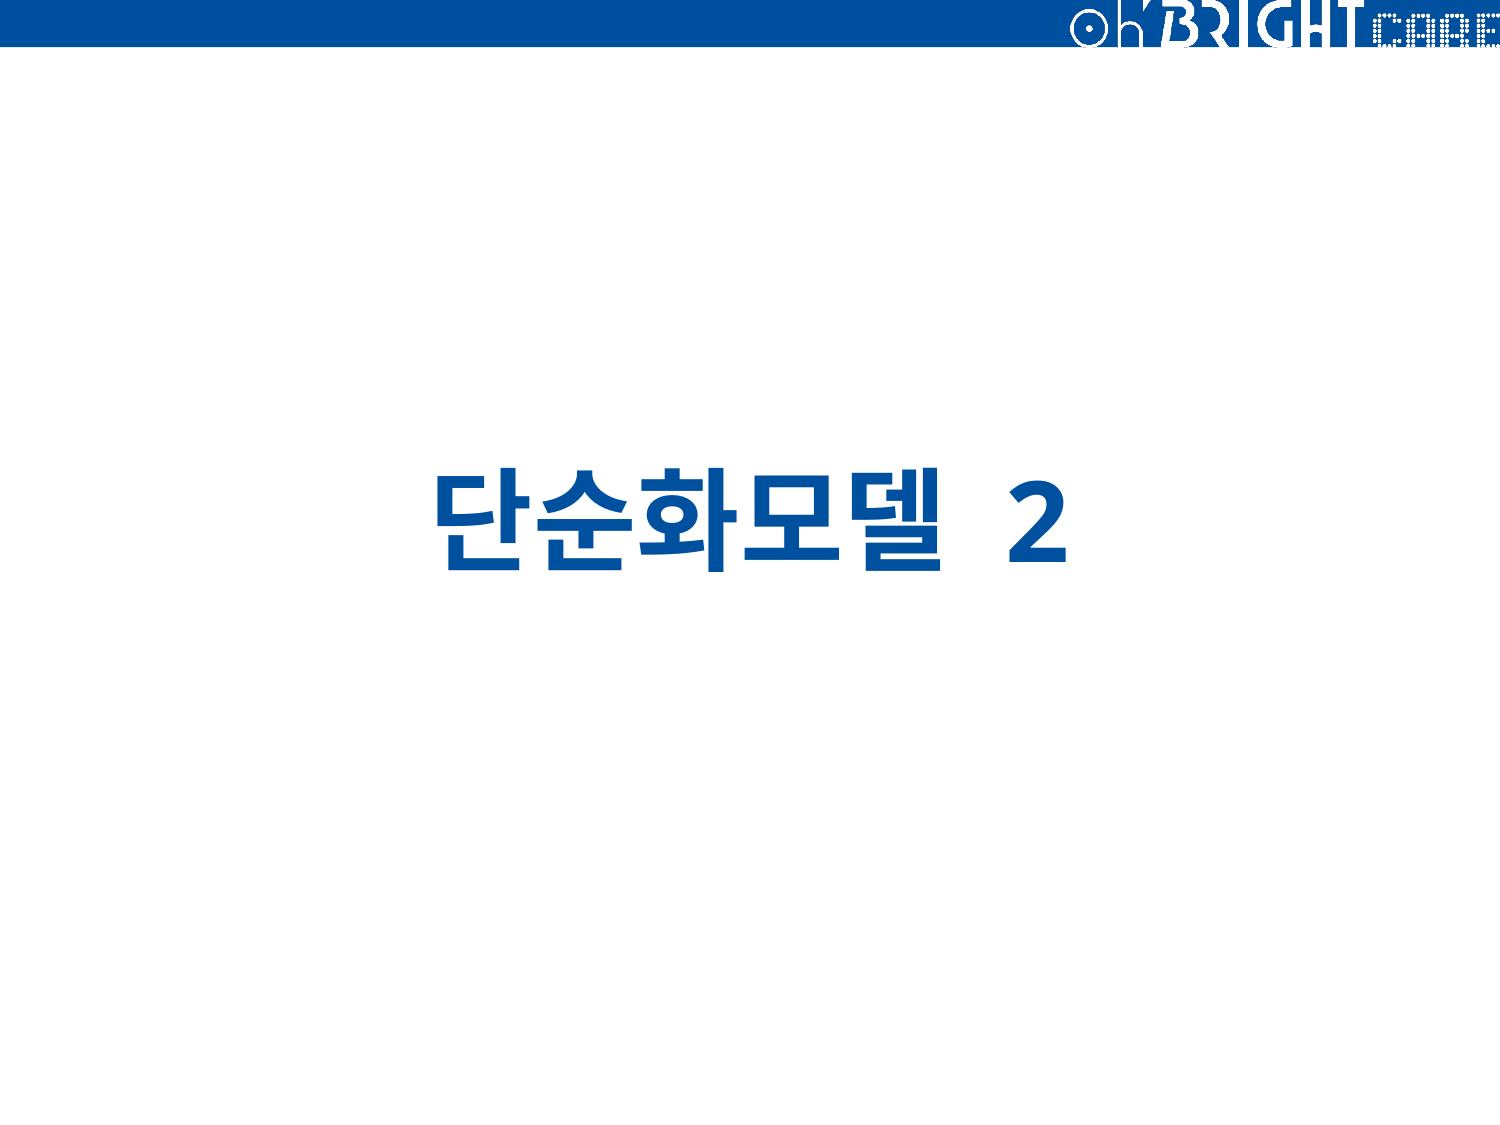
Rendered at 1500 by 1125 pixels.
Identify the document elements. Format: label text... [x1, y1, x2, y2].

text_box 단순화모델 2 [0, 410, 1500, 643]
text_box [0, 0, 1070, 48]
picture [1070, 0, 1500, 48]
